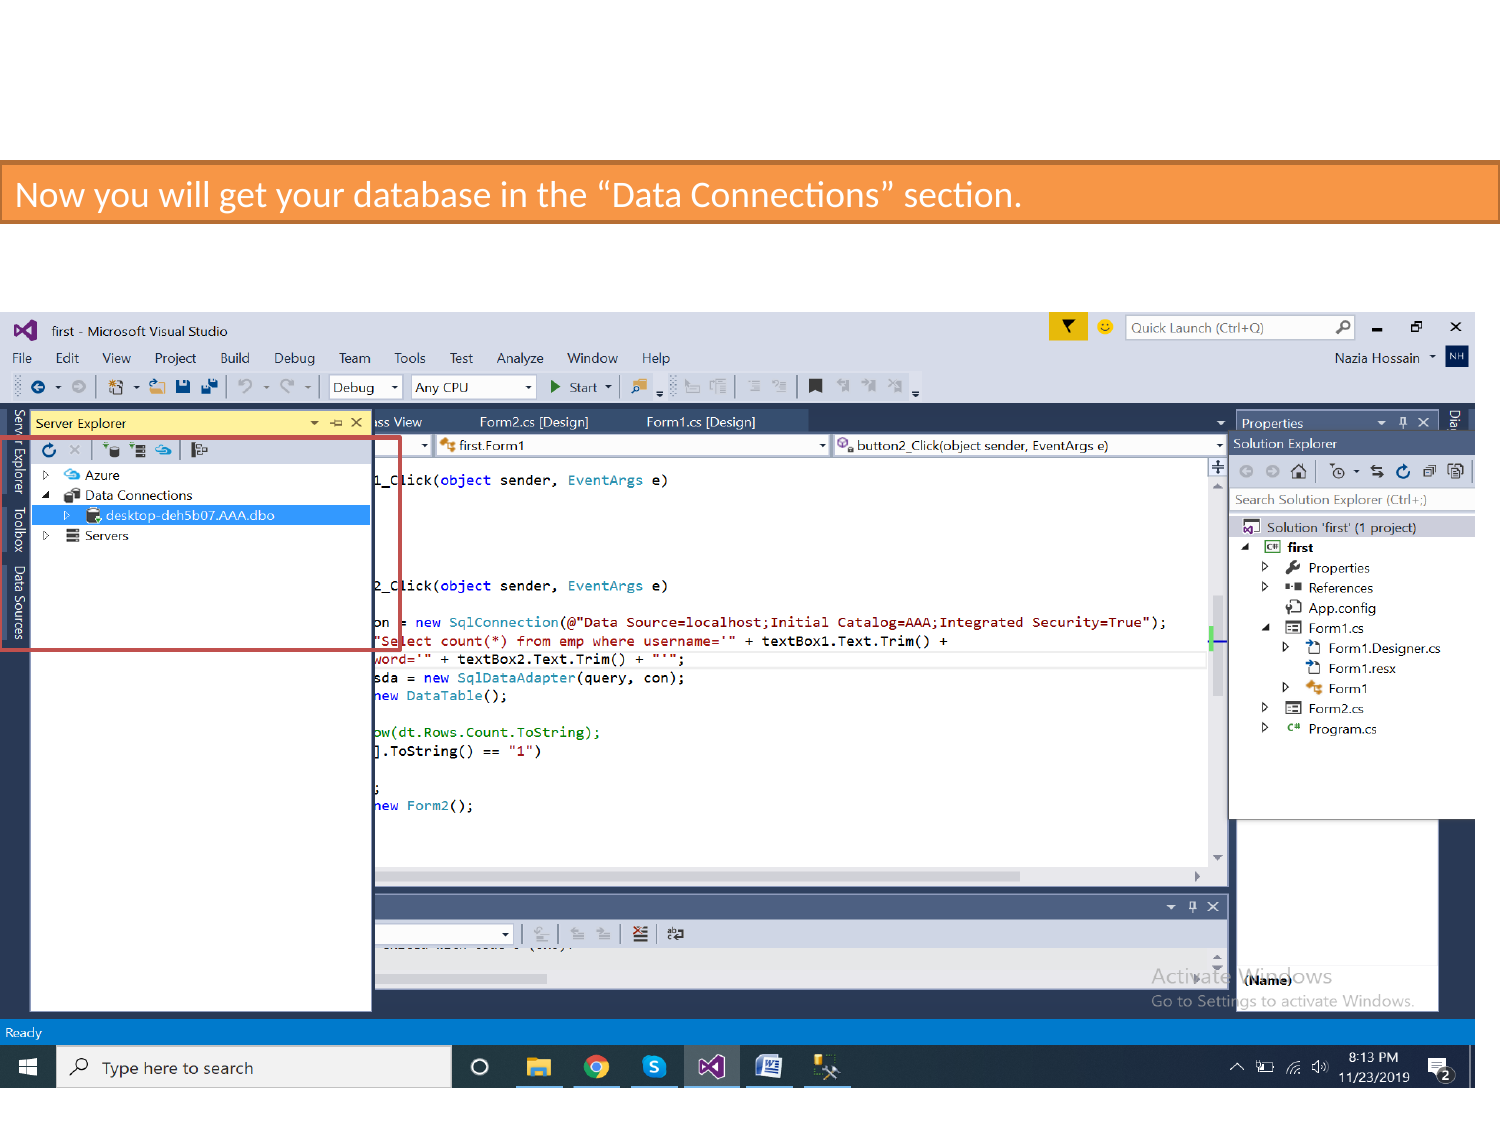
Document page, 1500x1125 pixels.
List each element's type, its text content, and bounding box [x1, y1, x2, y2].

text_box Now you will get your database in the “Data Connections” section. [0, 160, 1500, 224]
picture [0, 312, 1476, 1088]
